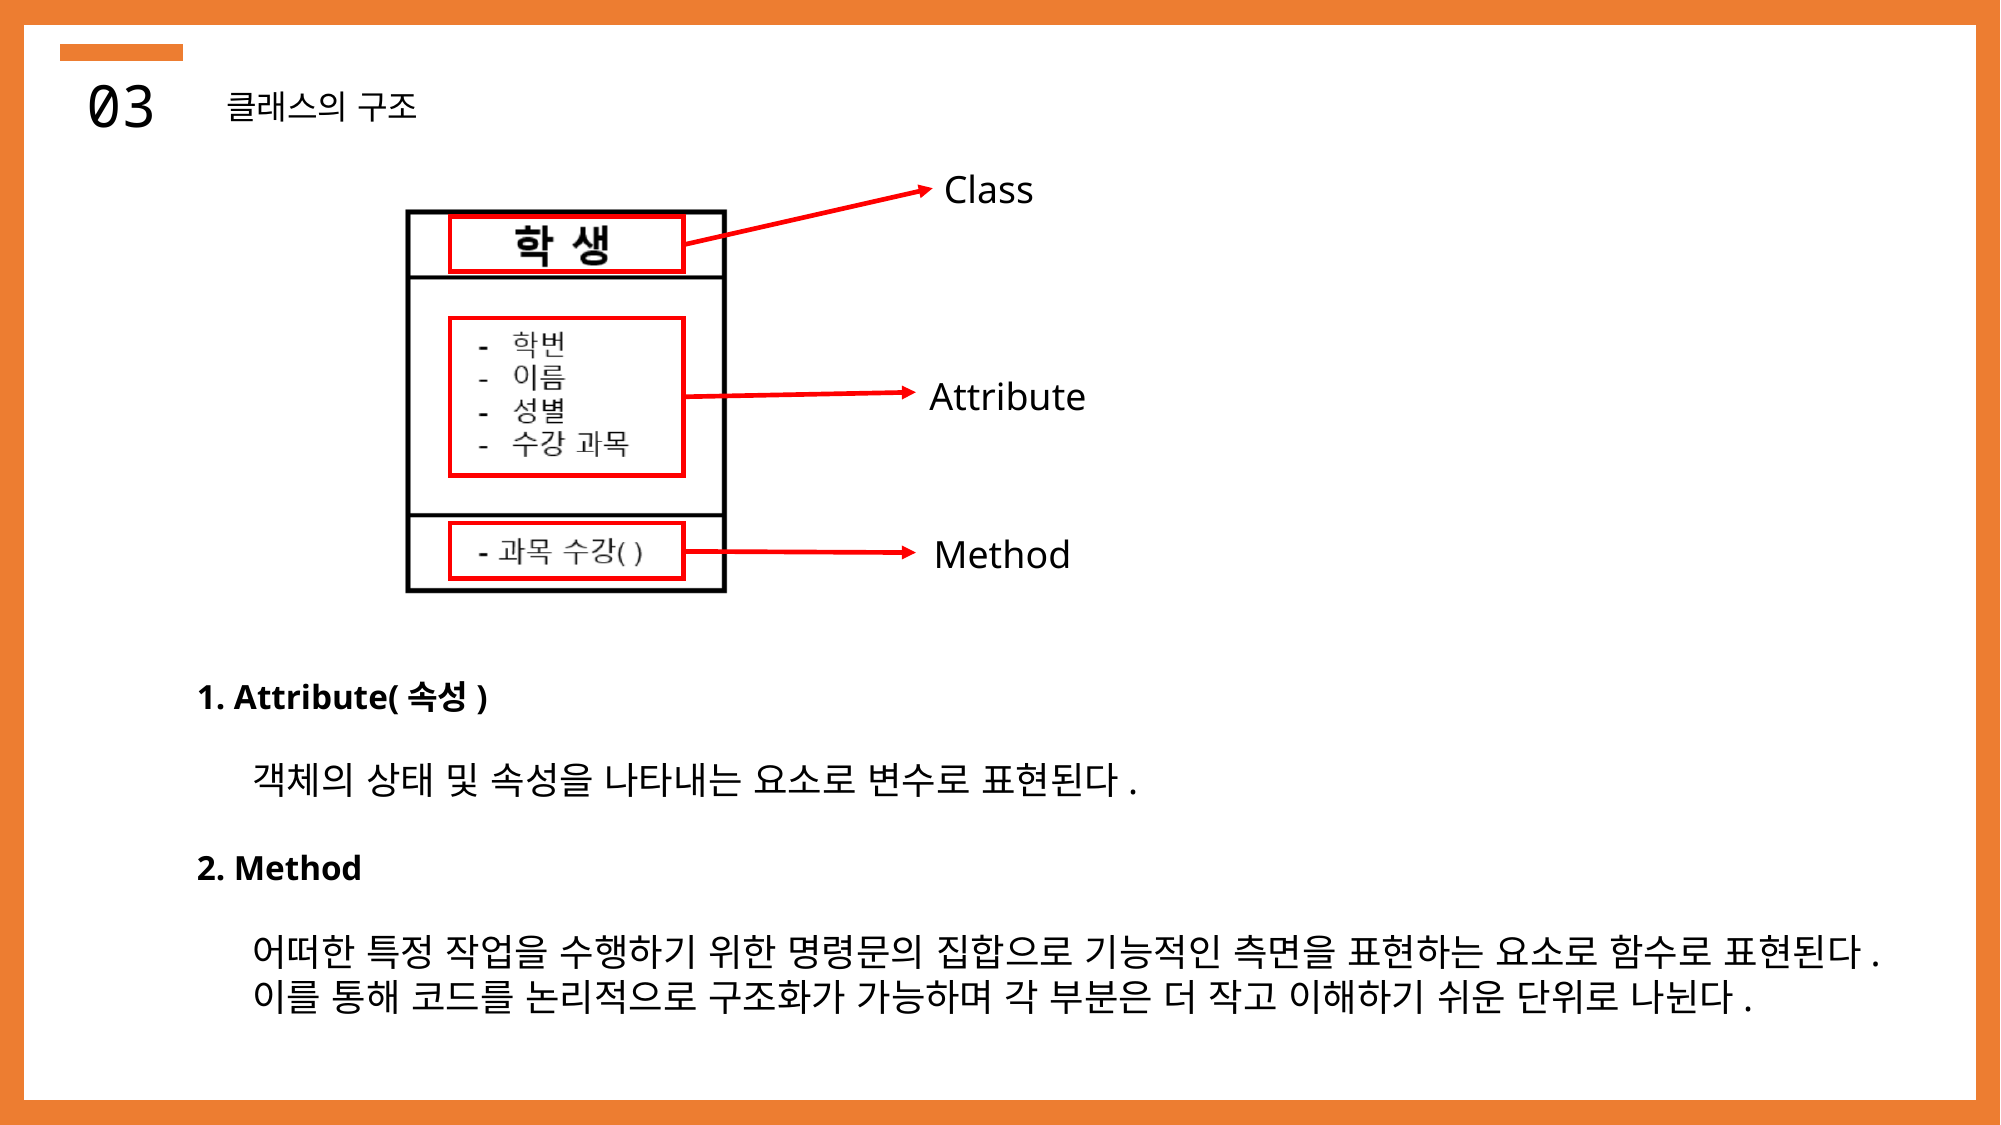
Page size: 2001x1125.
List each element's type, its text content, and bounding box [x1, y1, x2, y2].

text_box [683, 392, 916, 397]
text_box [681, 188, 933, 246]
text_box Method [918, 523, 1149, 584]
text_box [0, 0, 2000, 1125]
text_box [24, 25, 1976, 1100]
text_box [181, 839, 1934, 1074]
text_box Attribute [914, 365, 1145, 426]
picture [402, 204, 728, 598]
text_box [181, 668, 1934, 811]
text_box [0, 45, 541, 244]
text_box Class [928, 159, 1160, 219]
